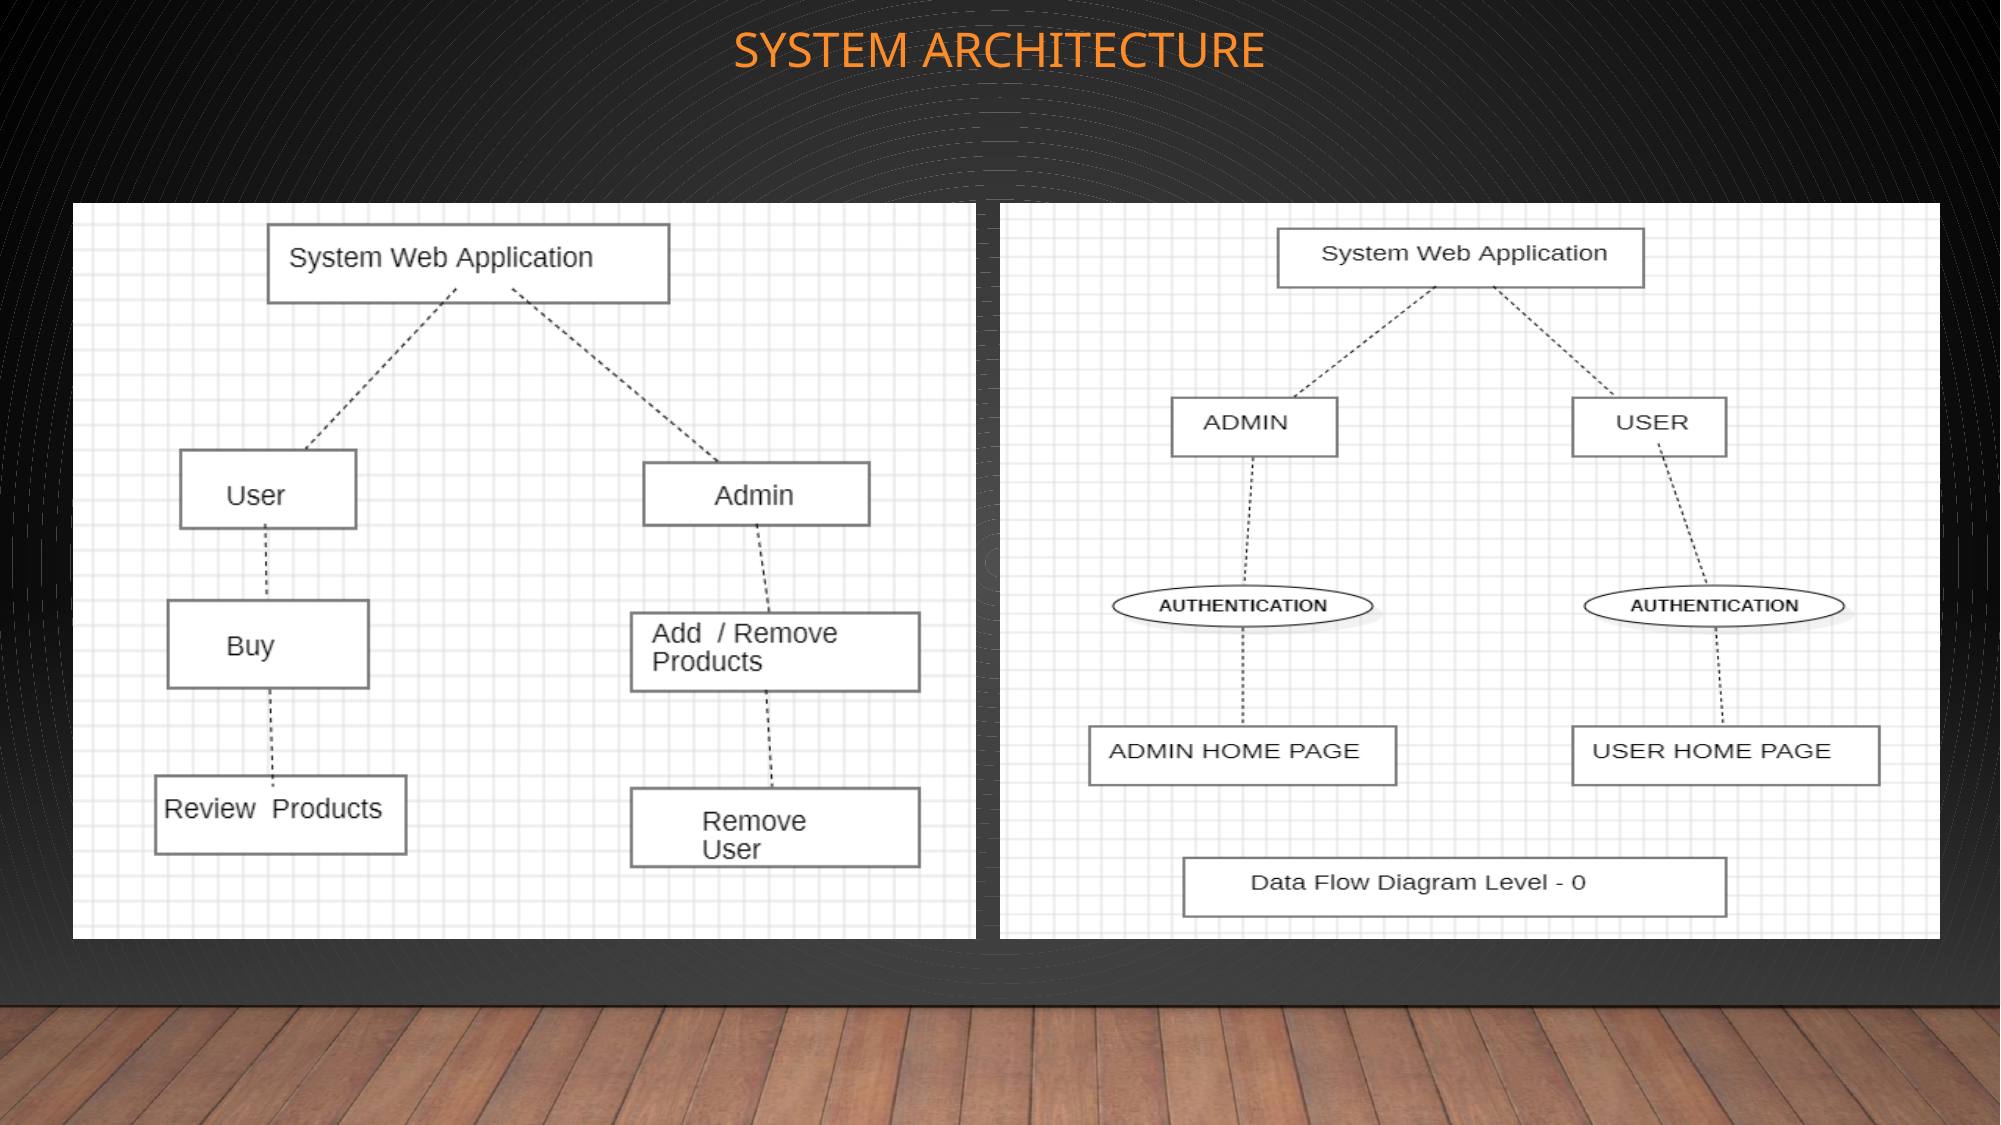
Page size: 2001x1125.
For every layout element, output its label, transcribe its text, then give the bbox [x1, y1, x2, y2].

picture [999, 203, 1940, 939]
title SYSTEM ARCHITECTURE [238, 18, 1763, 86]
picture [73, 203, 976, 939]
picture [0, 1005, 2000, 1125]
